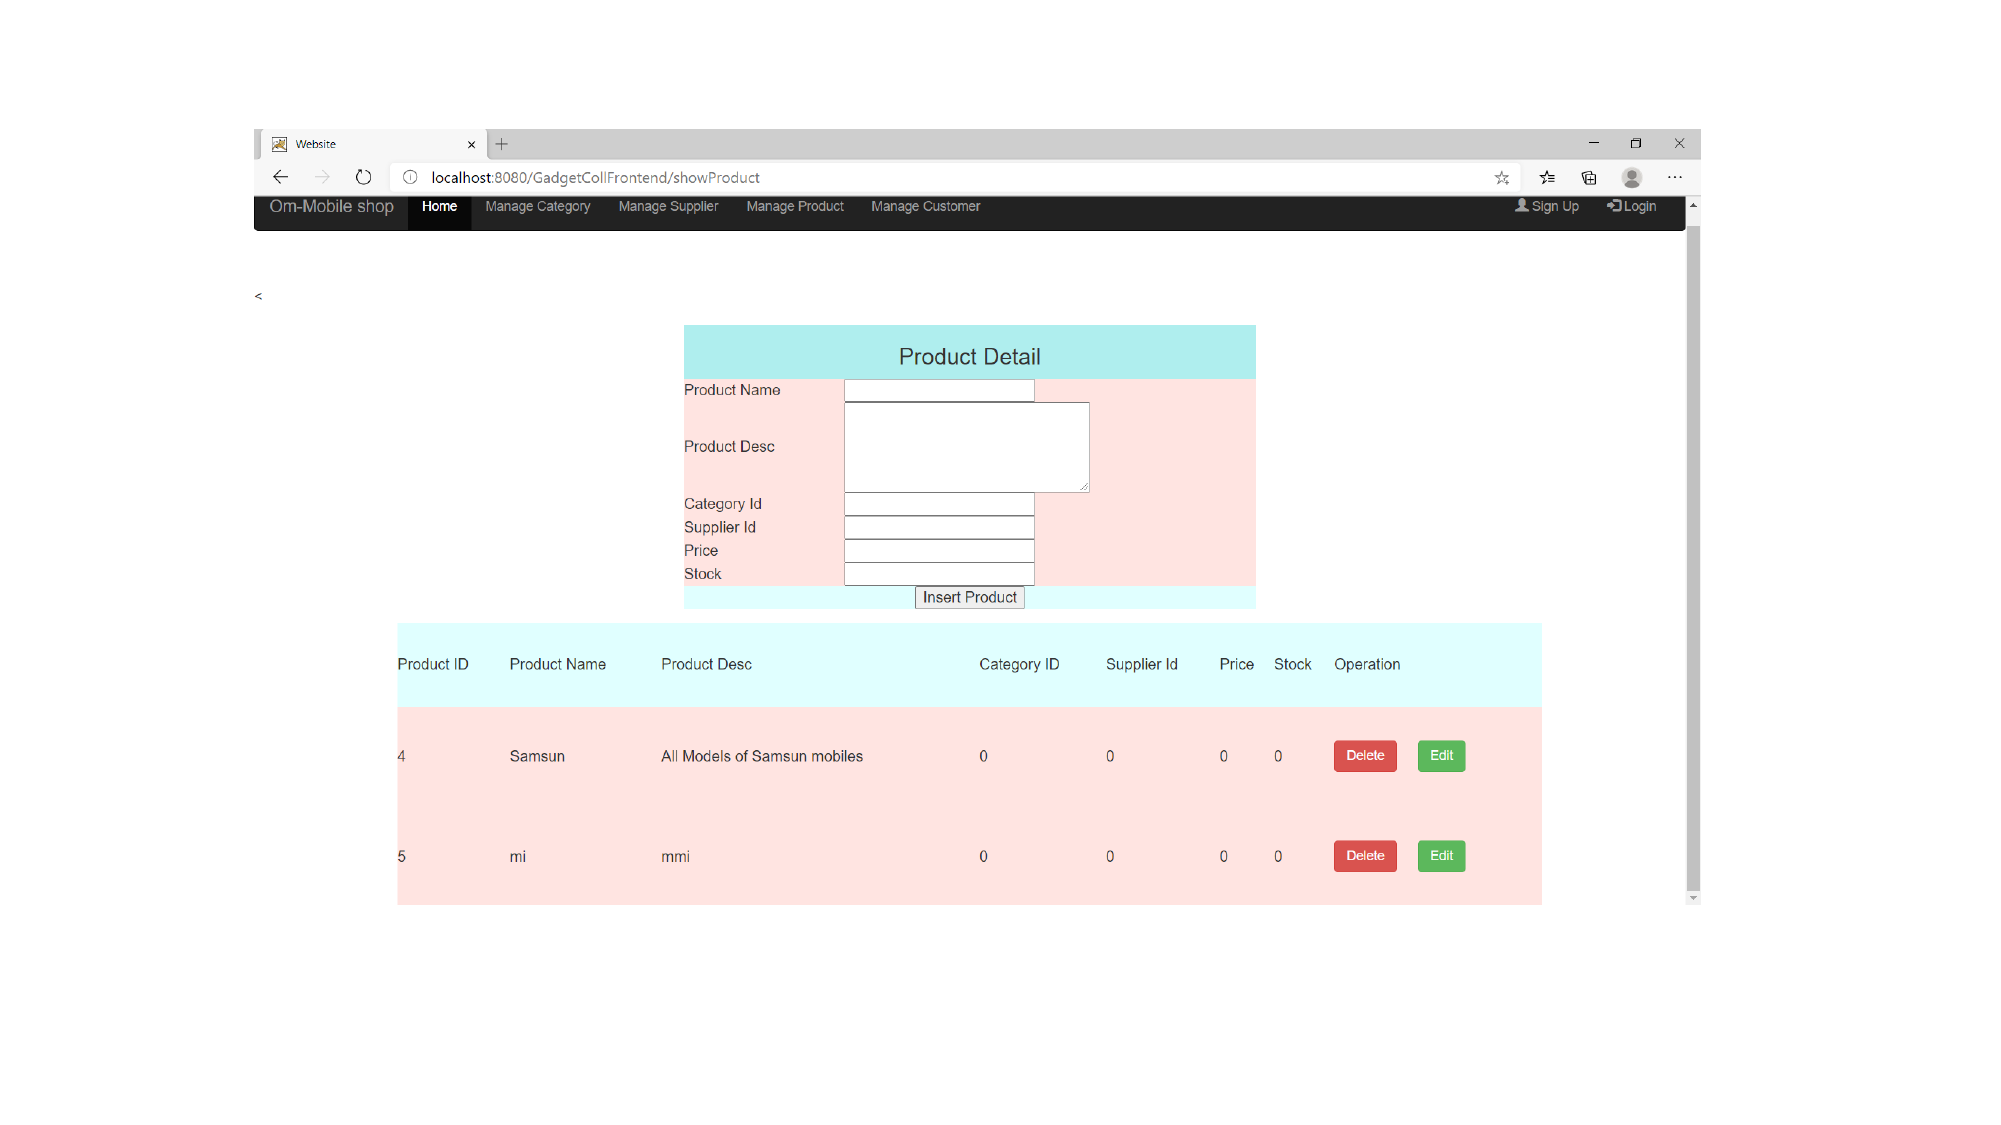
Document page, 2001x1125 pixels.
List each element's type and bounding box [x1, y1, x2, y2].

picture [254, 129, 1701, 906]
